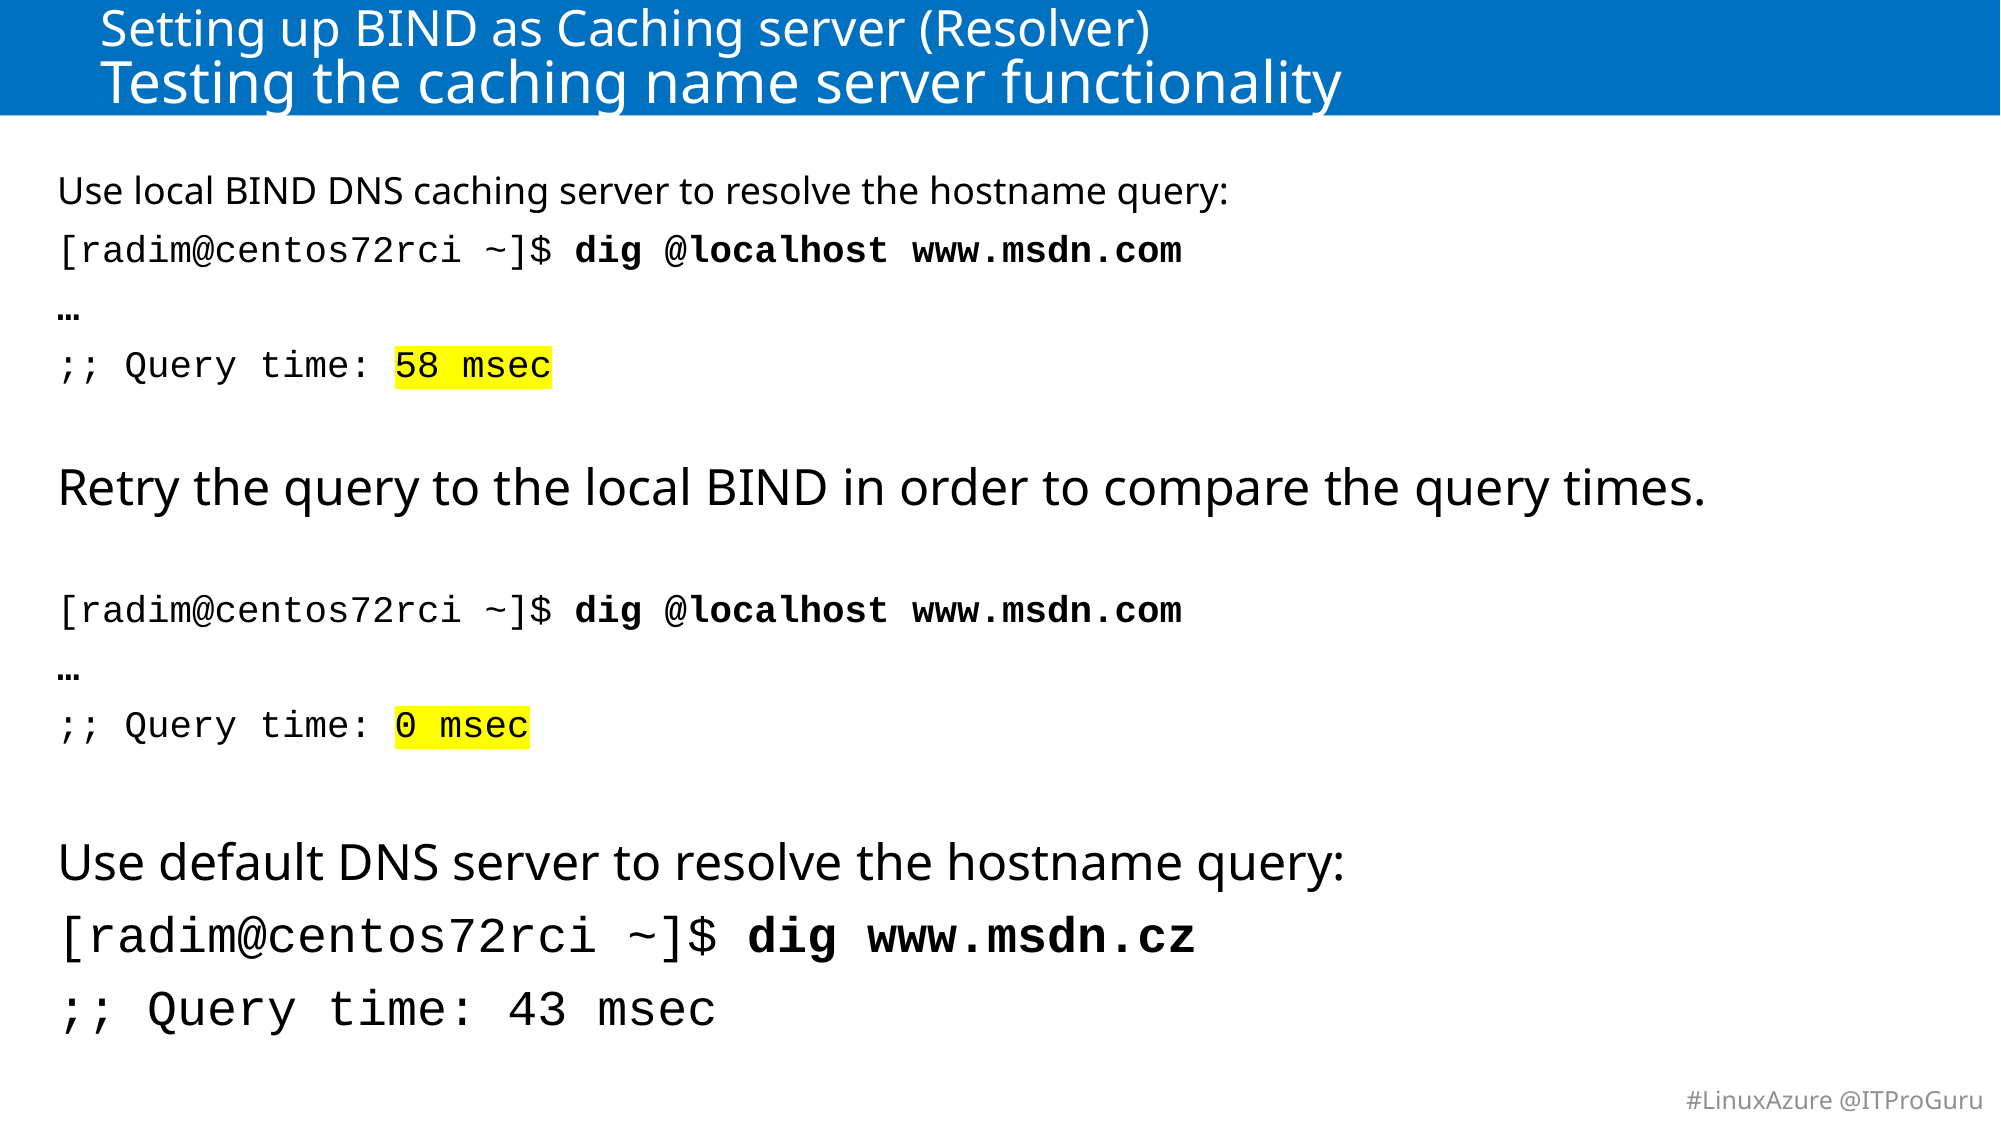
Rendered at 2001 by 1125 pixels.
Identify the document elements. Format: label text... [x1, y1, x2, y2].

list Use local BIND DNS caching server to resolve the hostname query: [radim@centos72rci ~]$ dig @localhost www.msdn.com … ;; Query time: 58 msec Retry the query to the local BIND in order to compare the query times. [radim@centos72rci ~]$ dig @localhost www.msdn.com … ;; Query time: 0 msec Use default DNS server to resolve the hostname query: [radim@centos72rci ~]$ dig www.msdn.cz ;; Query time: 43 msec [56, 167, 1933, 1013]
title Setting up BIND as Caching server (Resolver) Testing the caching name server functionality [100, 0, 1802, 122]
